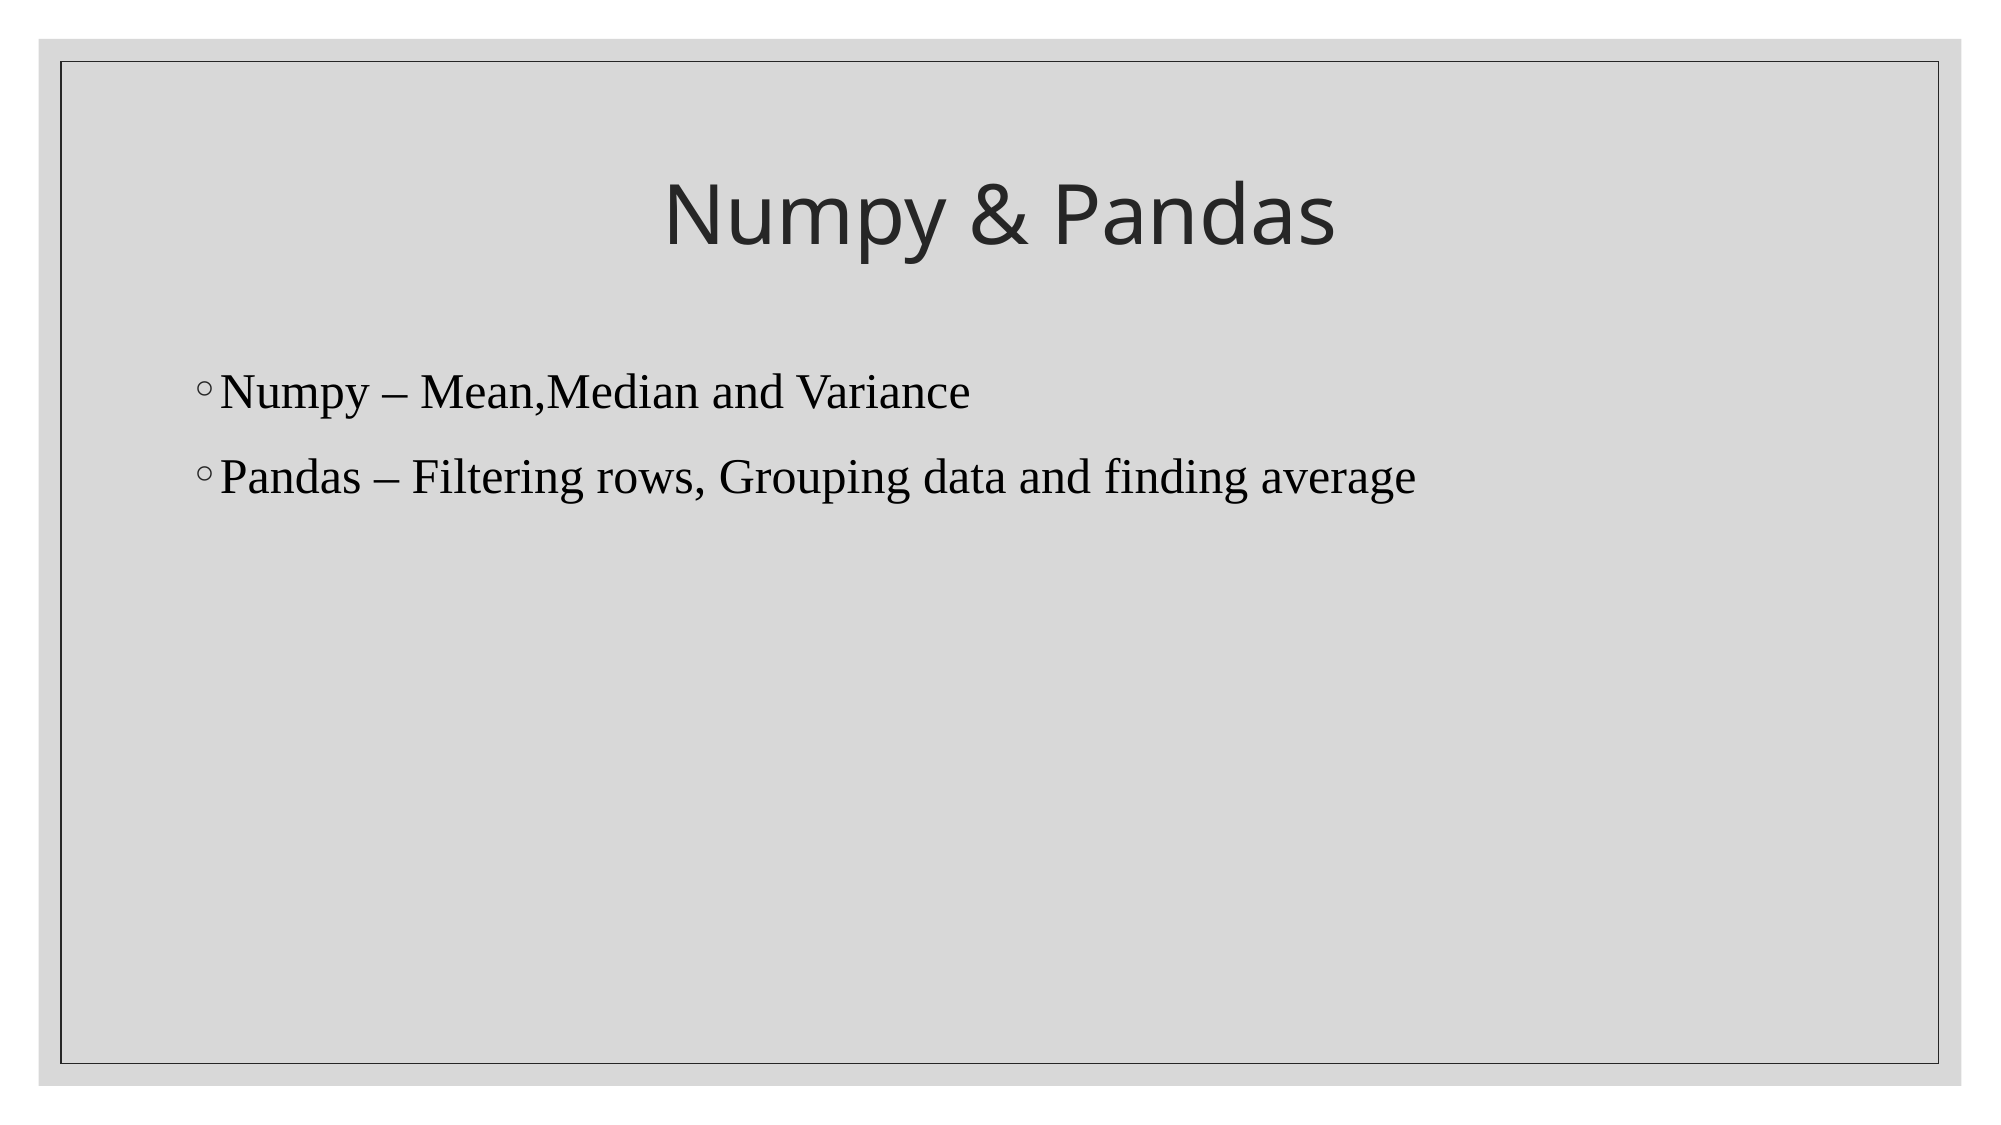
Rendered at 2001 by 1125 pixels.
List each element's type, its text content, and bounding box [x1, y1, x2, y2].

title Numpy & Pandas [174, 105, 1825, 331]
list Numpy – Mean,Median and Variance Pandas – Filtering rows, Grouping data and finding average [174, 345, 1825, 977]
